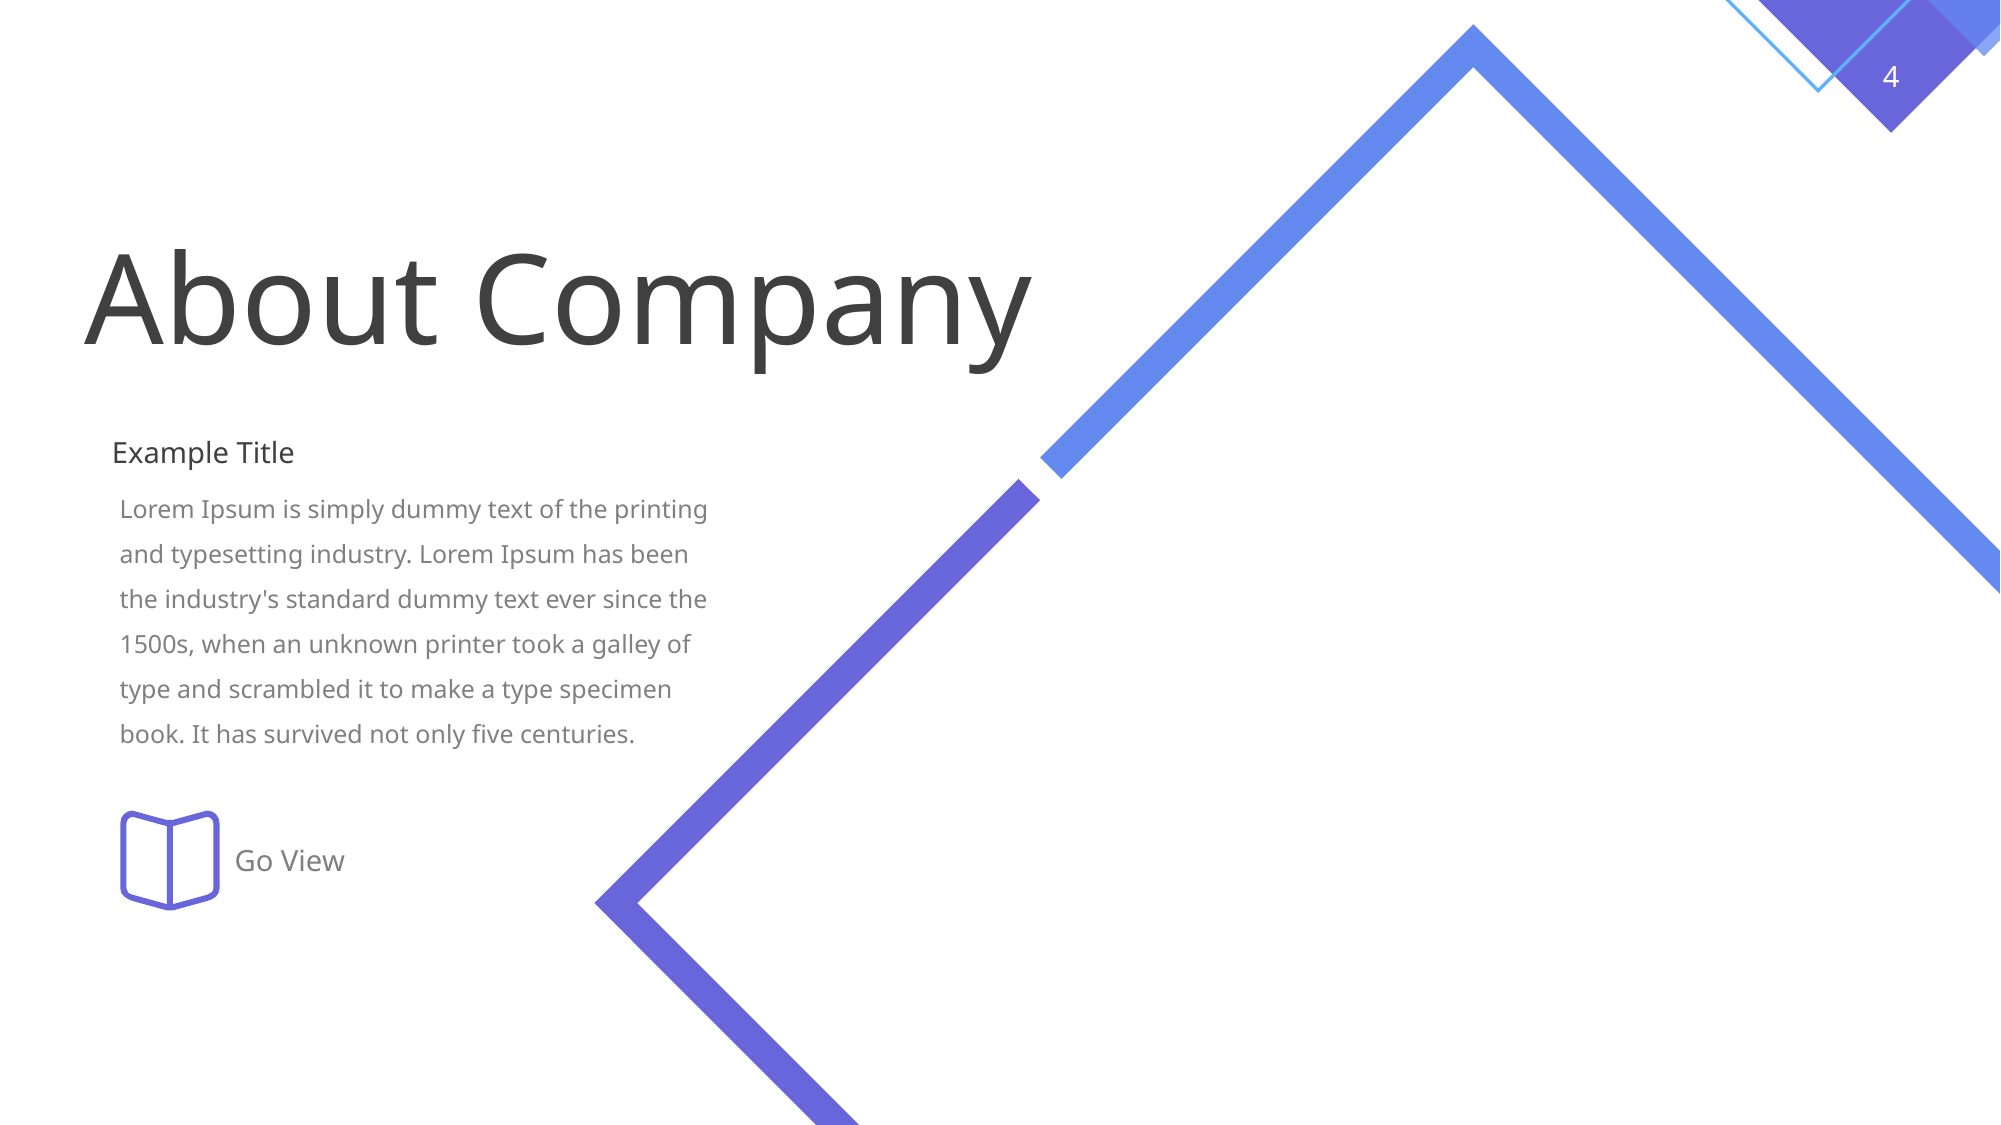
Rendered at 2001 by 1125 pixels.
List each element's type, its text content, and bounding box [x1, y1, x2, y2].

text_box Example Title [97, 427, 310, 478]
text_box [1340, 22, 1607, 156]
text_box [120, 810, 220, 911]
text_box Go View [219, 835, 360, 885]
text_box About Company [70, 211, 505, 377]
text_box Lorem Ipsum is simply dummy text of the printing and typesetting industry. Lorem Ipsum has been the industry's standard dummy text ever since the 1500s, when an unknown printer took a galley of type and scrambled it to make a type specimen book. It has survived not only five centuries. [119, 478, 505, 749]
picture [505, 156, 2000, 1125]
